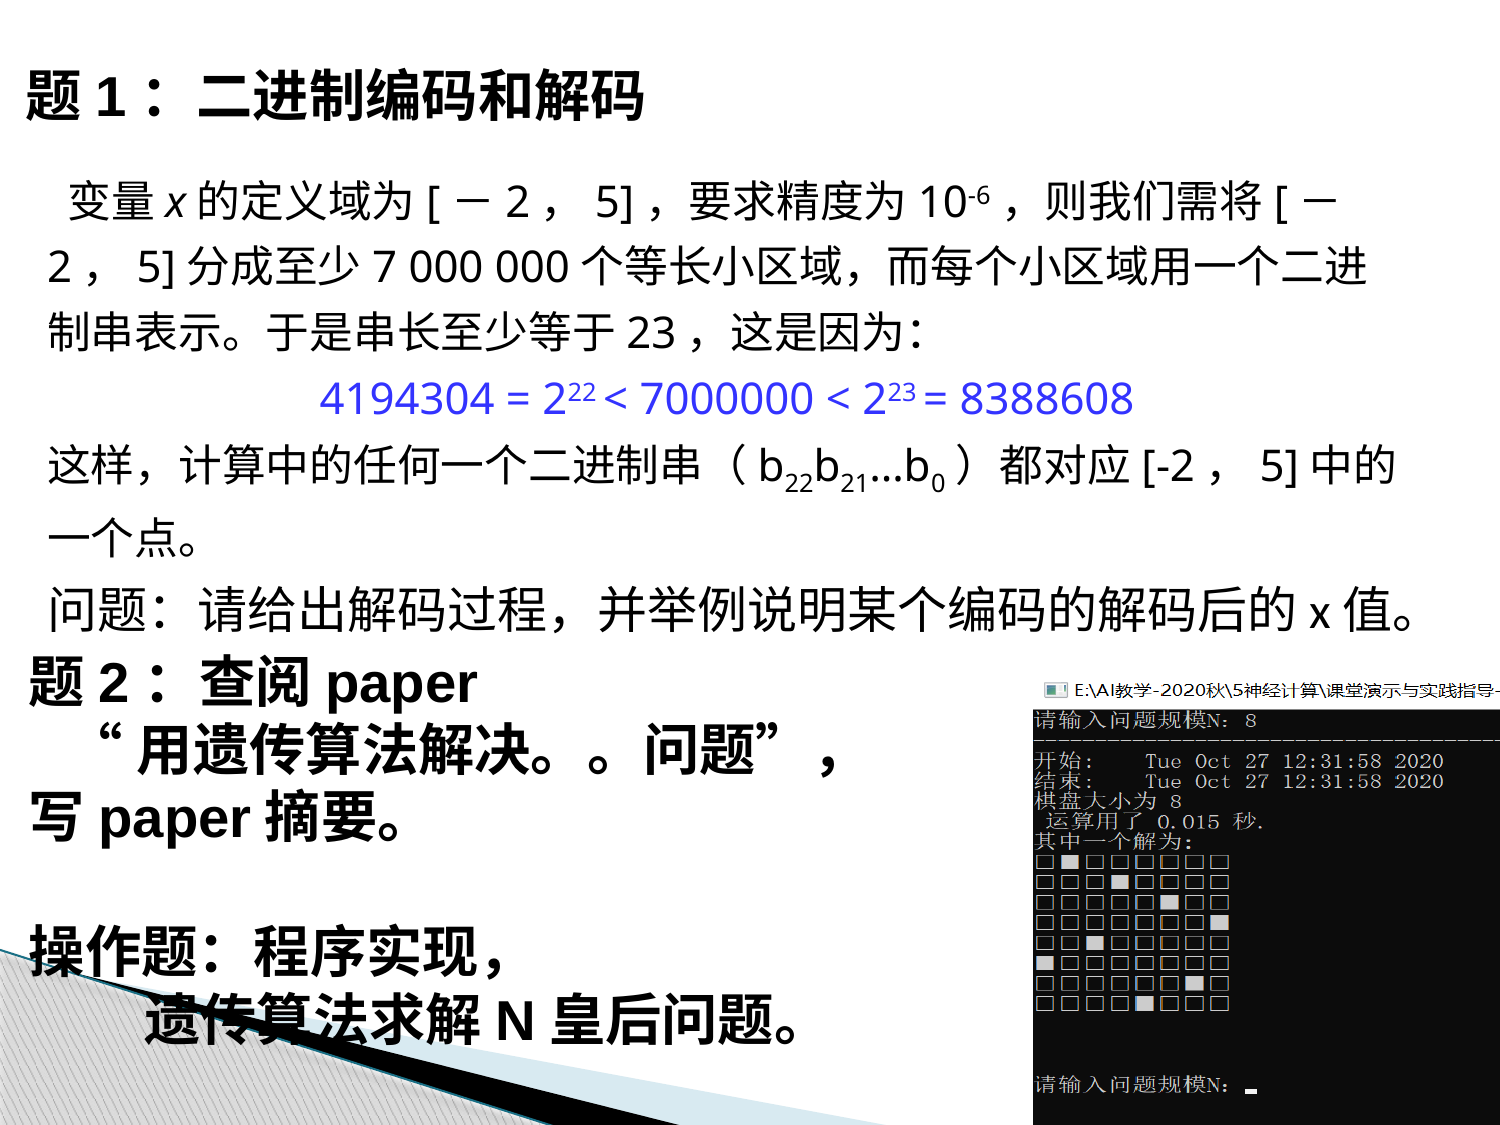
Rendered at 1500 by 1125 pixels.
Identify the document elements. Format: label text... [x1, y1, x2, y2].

text_box 题1：二进制编码和解码 [14, 54, 1316, 134]
picture [1033, 672, 1500, 1125]
text_box 变量x的定义域为[－2，5]，要求精度为10-6，则我们需将[－2，5]分成至少7 000 000个等长小区域，而每个小区域用一个二进制串表示。于是串长至少等于23，这是因为： 4194304 = 222 < 7000000 < 223 = 8388608 这样，计算中的任何一个二进制串（b22b21…b0）都对应[-2，5]中的一个点。 问题：请给出解码过程，并举例说明某个编码的解码后的x值。 [32, 153, 1422, 712]
text_box 题2：查阅paper “用遗传算法解决。。问题”，写paper摘要。 操作题：程序实现， 遗传算法求解N皇后问题。 [17, 640, 877, 1125]
